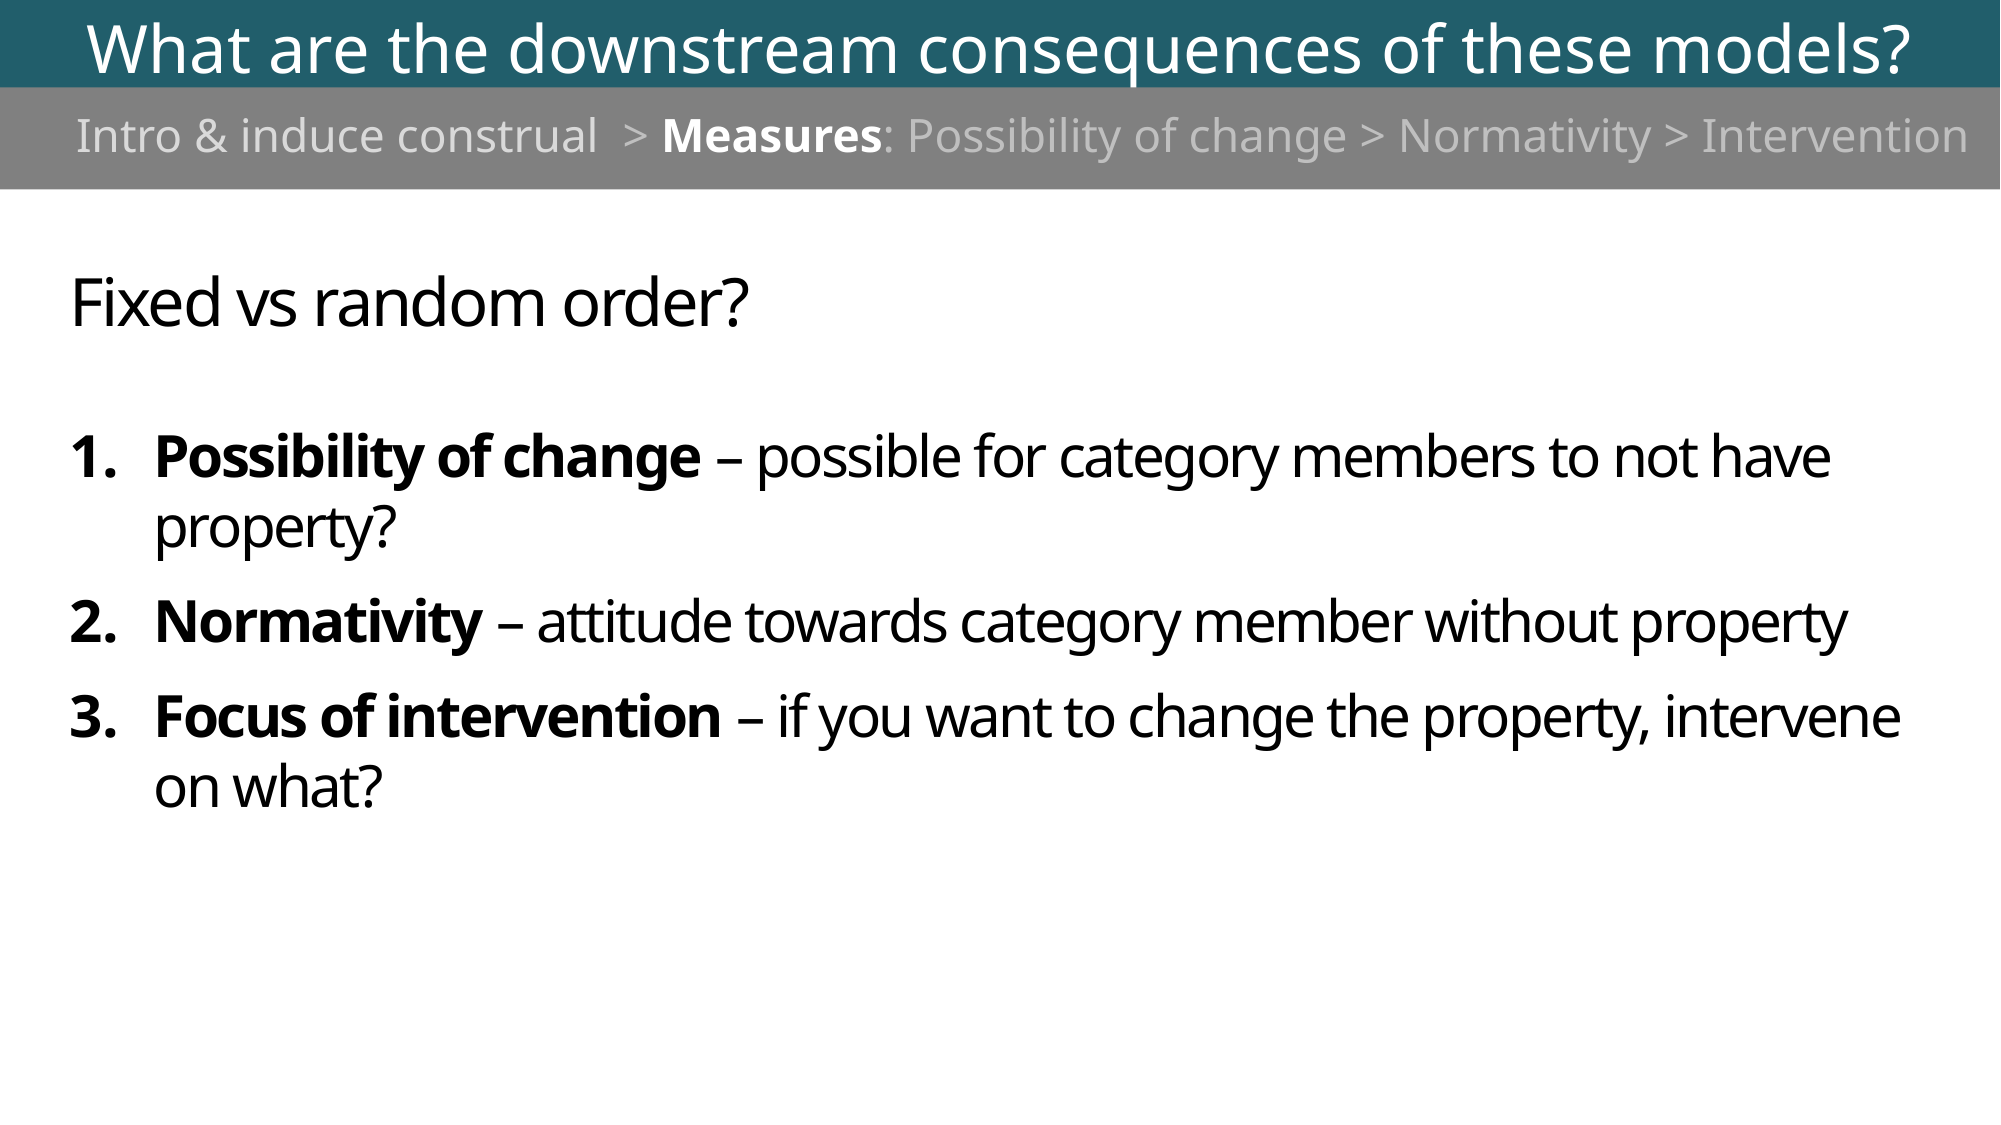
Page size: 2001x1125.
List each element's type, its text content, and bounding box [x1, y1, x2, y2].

text_box What are the downstream consequences of these models? [0, 0, 2000, 87]
text_box Fixed vs random order? Possibility of change – possible for category members to not have property? Normativity – attitude towards category member without property Focus of intervention – if you want to change the property, intervene on what? [54, 251, 1953, 1067]
text_box Intro & induce construal > Measures: Possibility of change > Normativity > Intervention [0, 87, 2000, 190]
